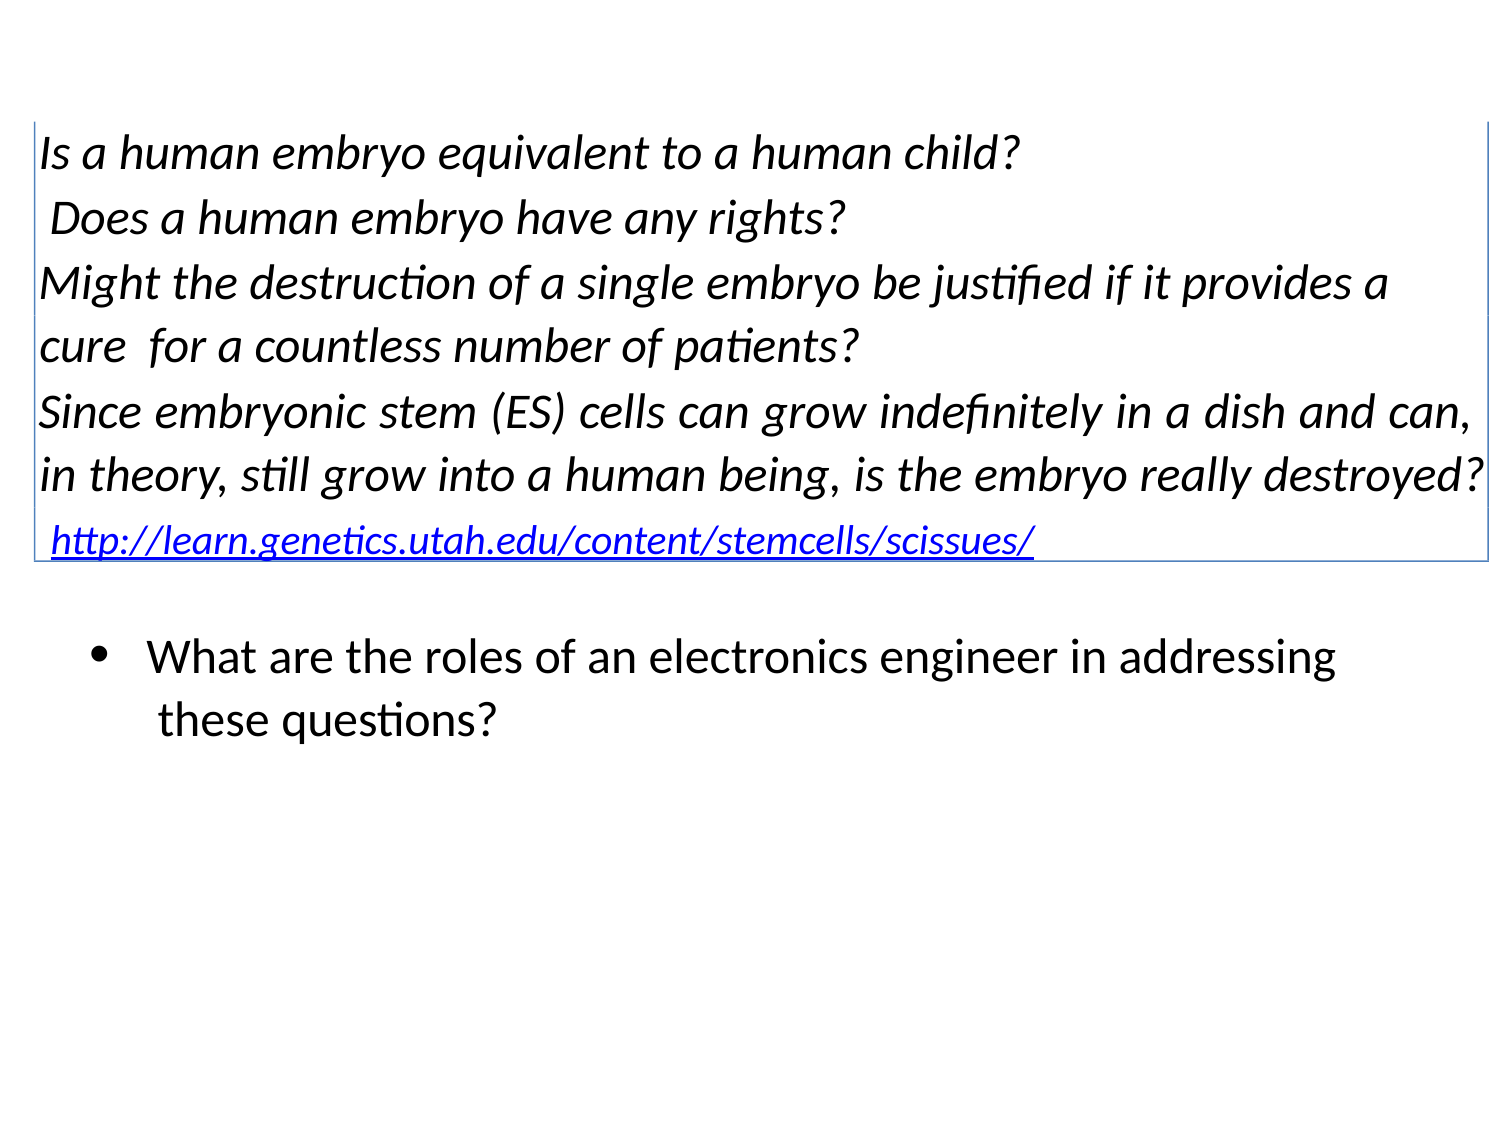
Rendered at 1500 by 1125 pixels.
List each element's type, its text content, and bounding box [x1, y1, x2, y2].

text_box Since embryonic stem (ES) cells can grow indefinitely in a dish and can, in theory, still grow into a human being, is the embryo really destroyed? http://learn.genetics.utah.edu/content/stemcells/scissues/ What are the roles of an electronics engineer in addressing these questions? [36, 373, 1487, 747]
title Is a human embryo equivalent to a human child? Does a human embryo have any rights? Might the destruction of a single embryo be justified if it provides a cure for a countless number of patients? [36, 111, 1486, 373]
